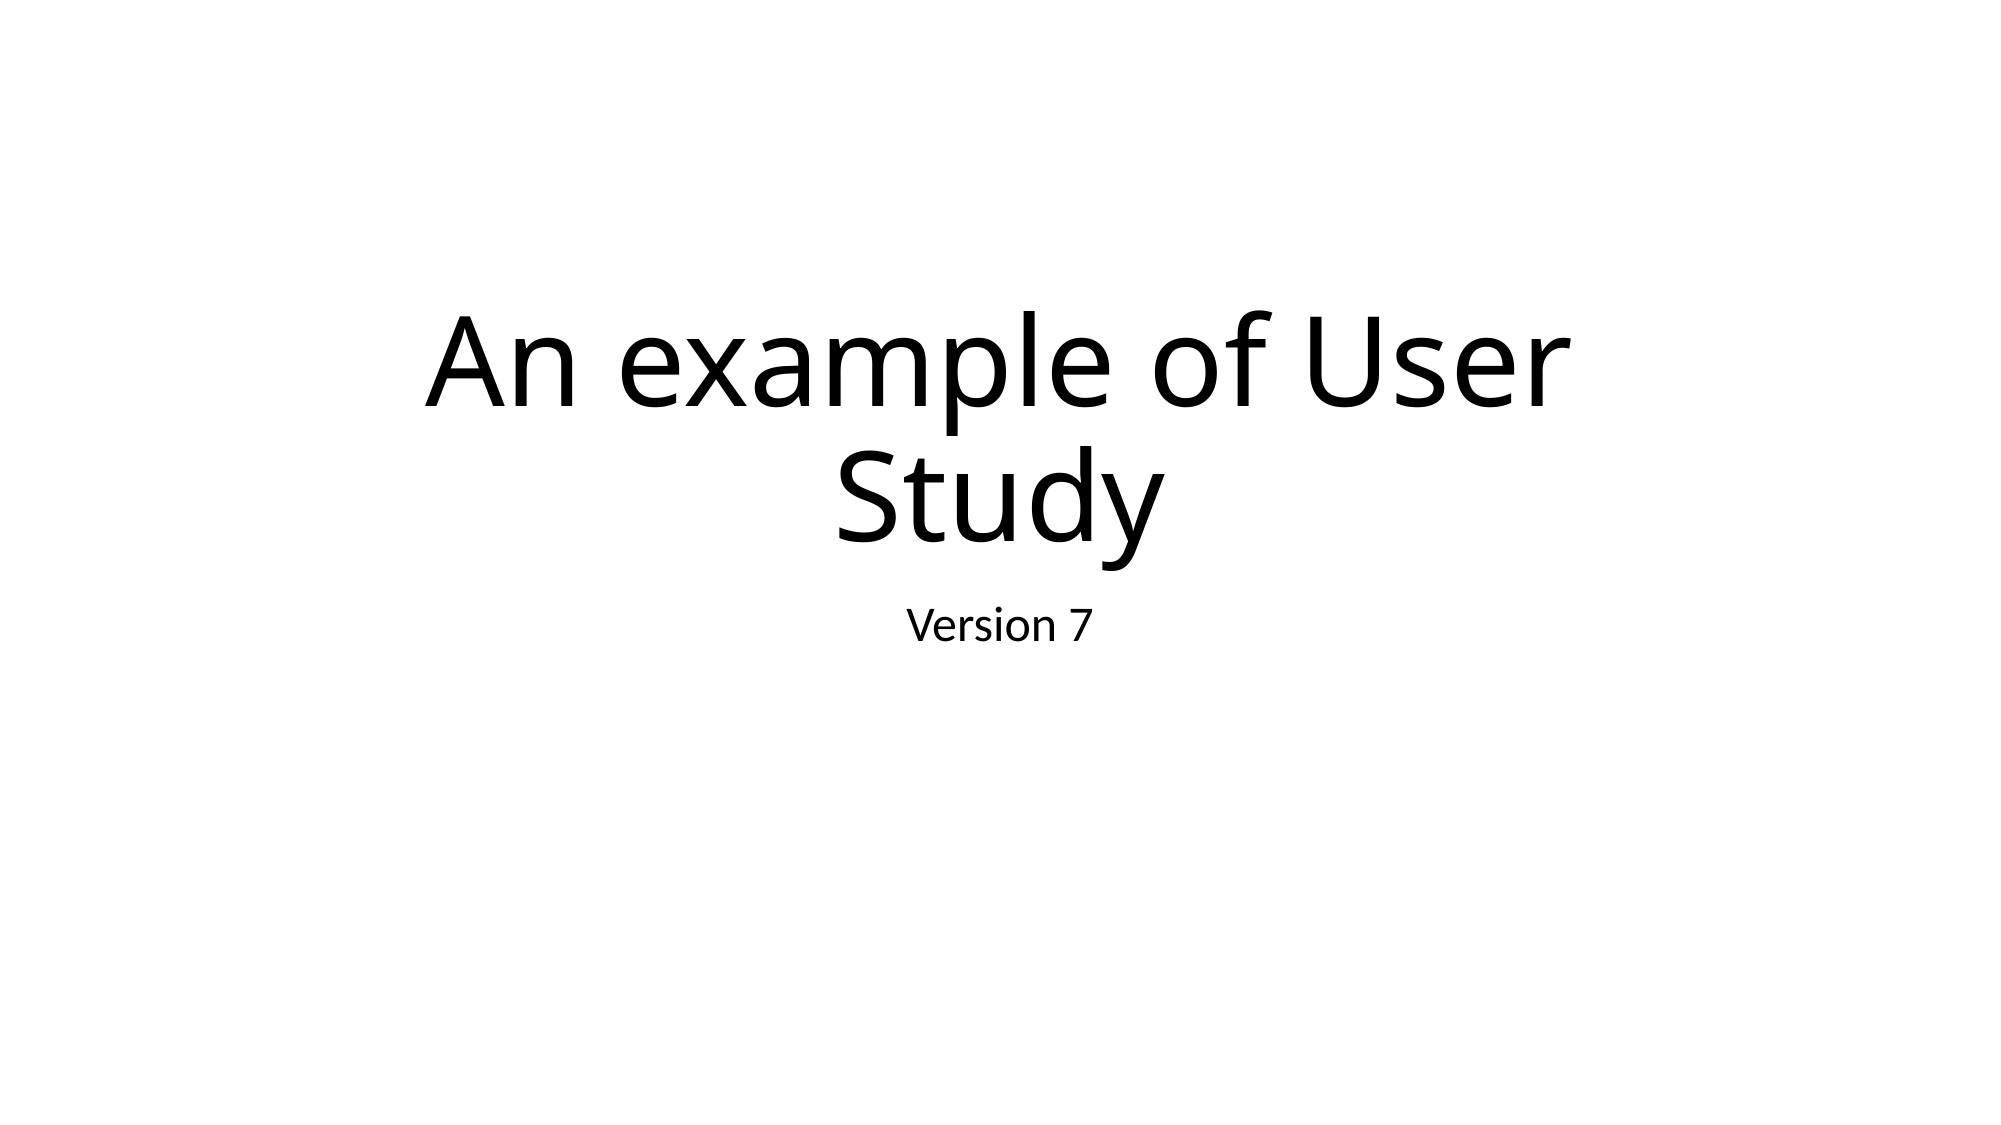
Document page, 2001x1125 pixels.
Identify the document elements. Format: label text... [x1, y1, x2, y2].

subtitle Version 7 [249, 590, 1750, 863]
title An example of User Study [249, 184, 1750, 576]
